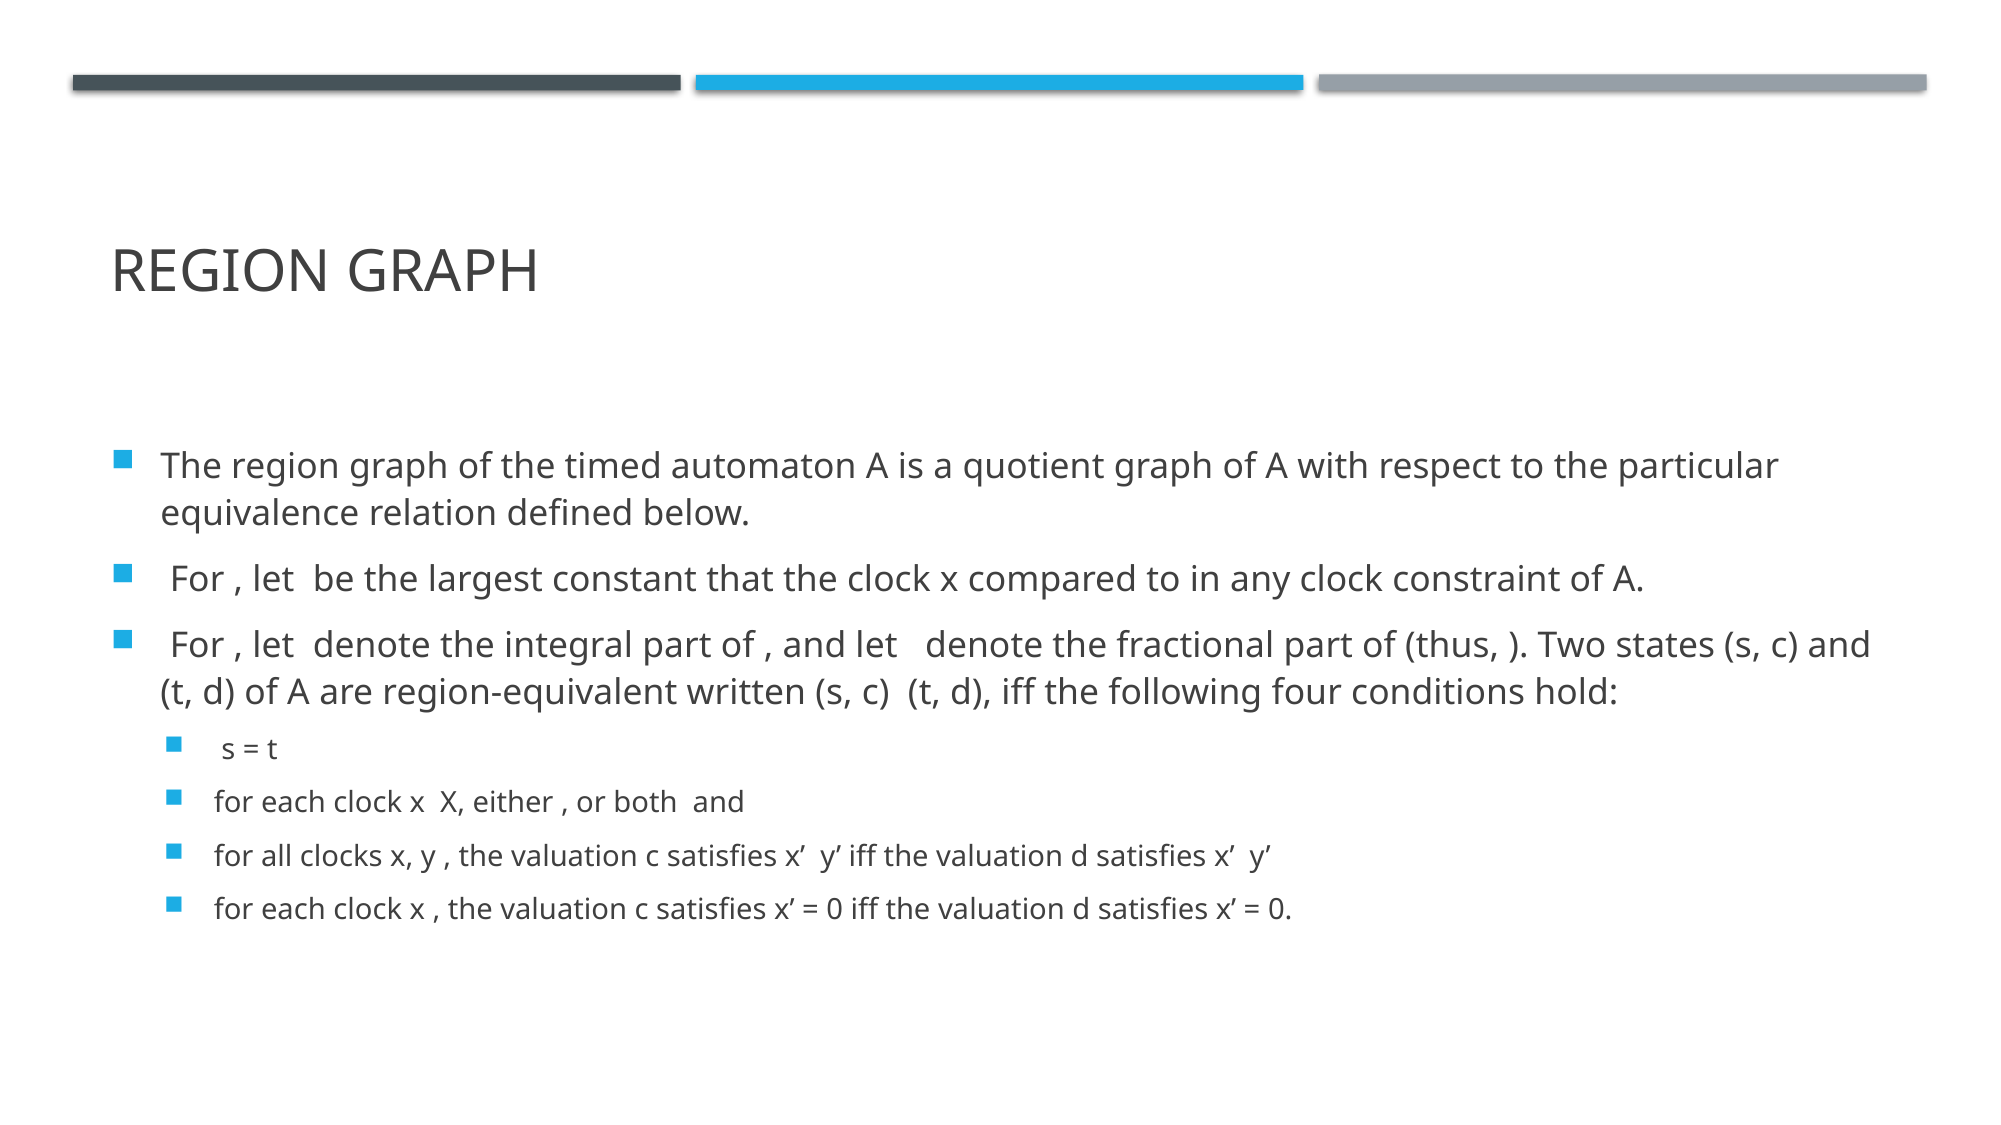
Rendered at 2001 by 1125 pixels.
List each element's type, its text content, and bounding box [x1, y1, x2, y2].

title REGION GRAPH [95, 115, 1905, 311]
